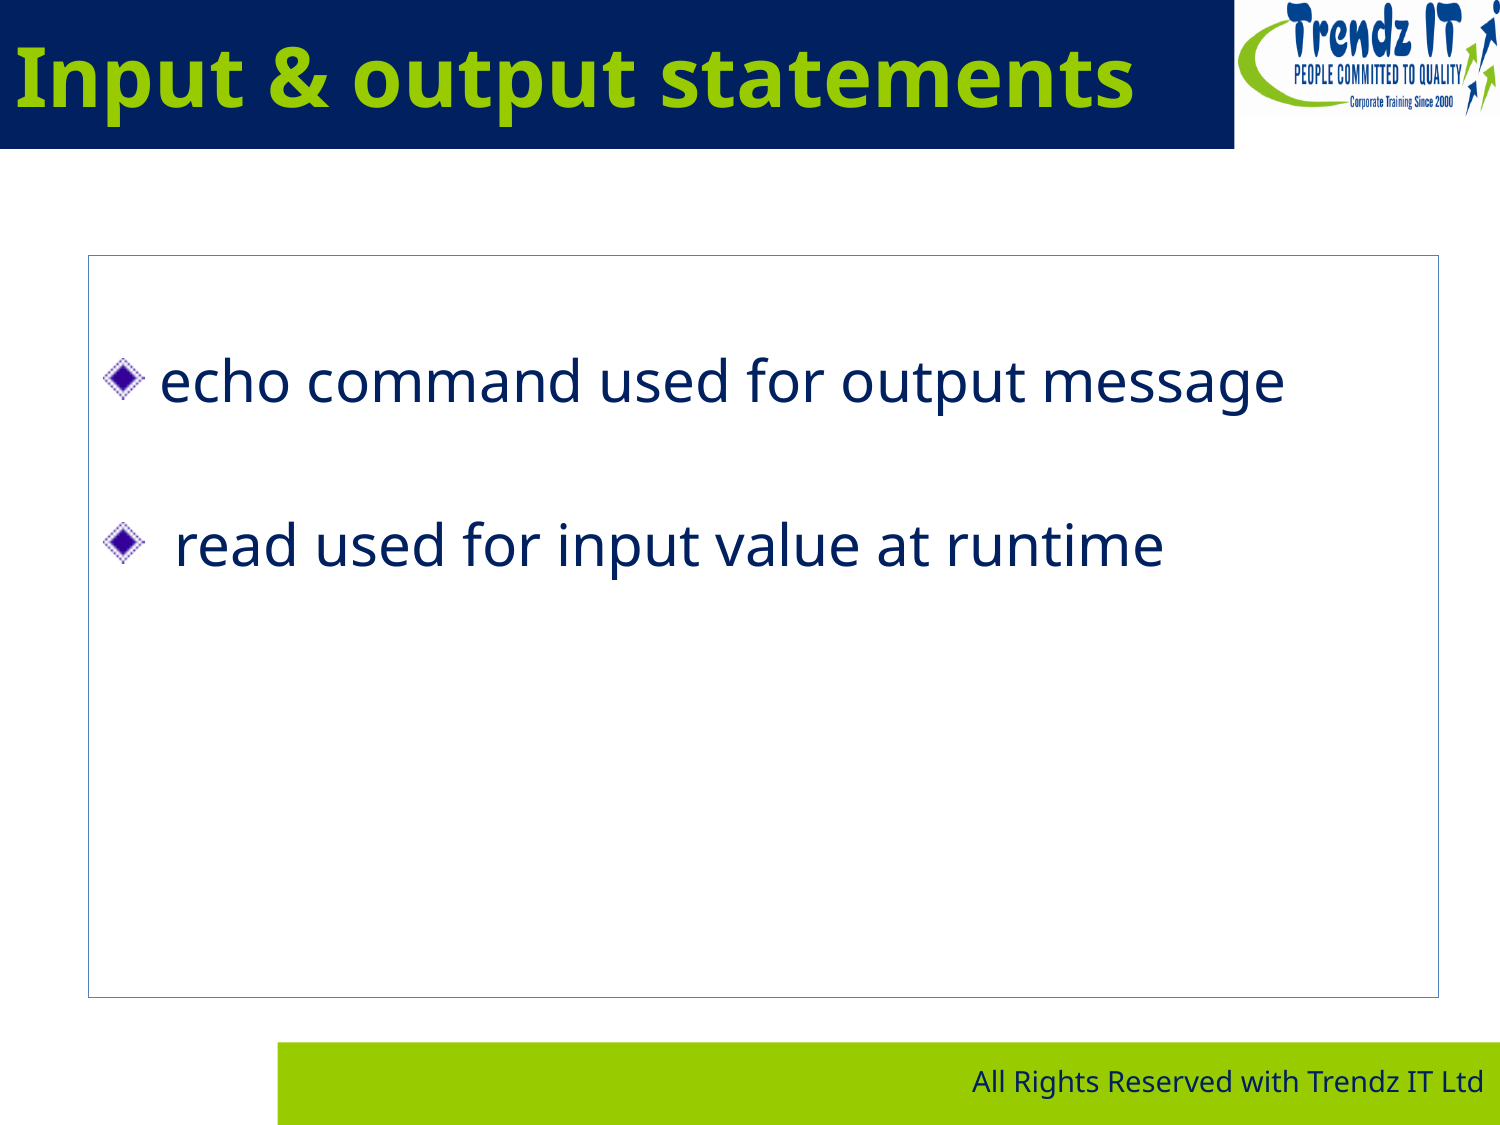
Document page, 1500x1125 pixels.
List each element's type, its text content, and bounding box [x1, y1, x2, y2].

picture [103, 522, 145, 564]
list echo command used for output message read used for input value at runtime [88, 255, 1439, 998]
picture [1238, 0, 1500, 117]
footer All Rights Reserved with Trendz IT Ltd [277, 1042, 1500, 1125]
title Input & output statements [0, 0, 1235, 149]
picture [103, 358, 145, 400]
